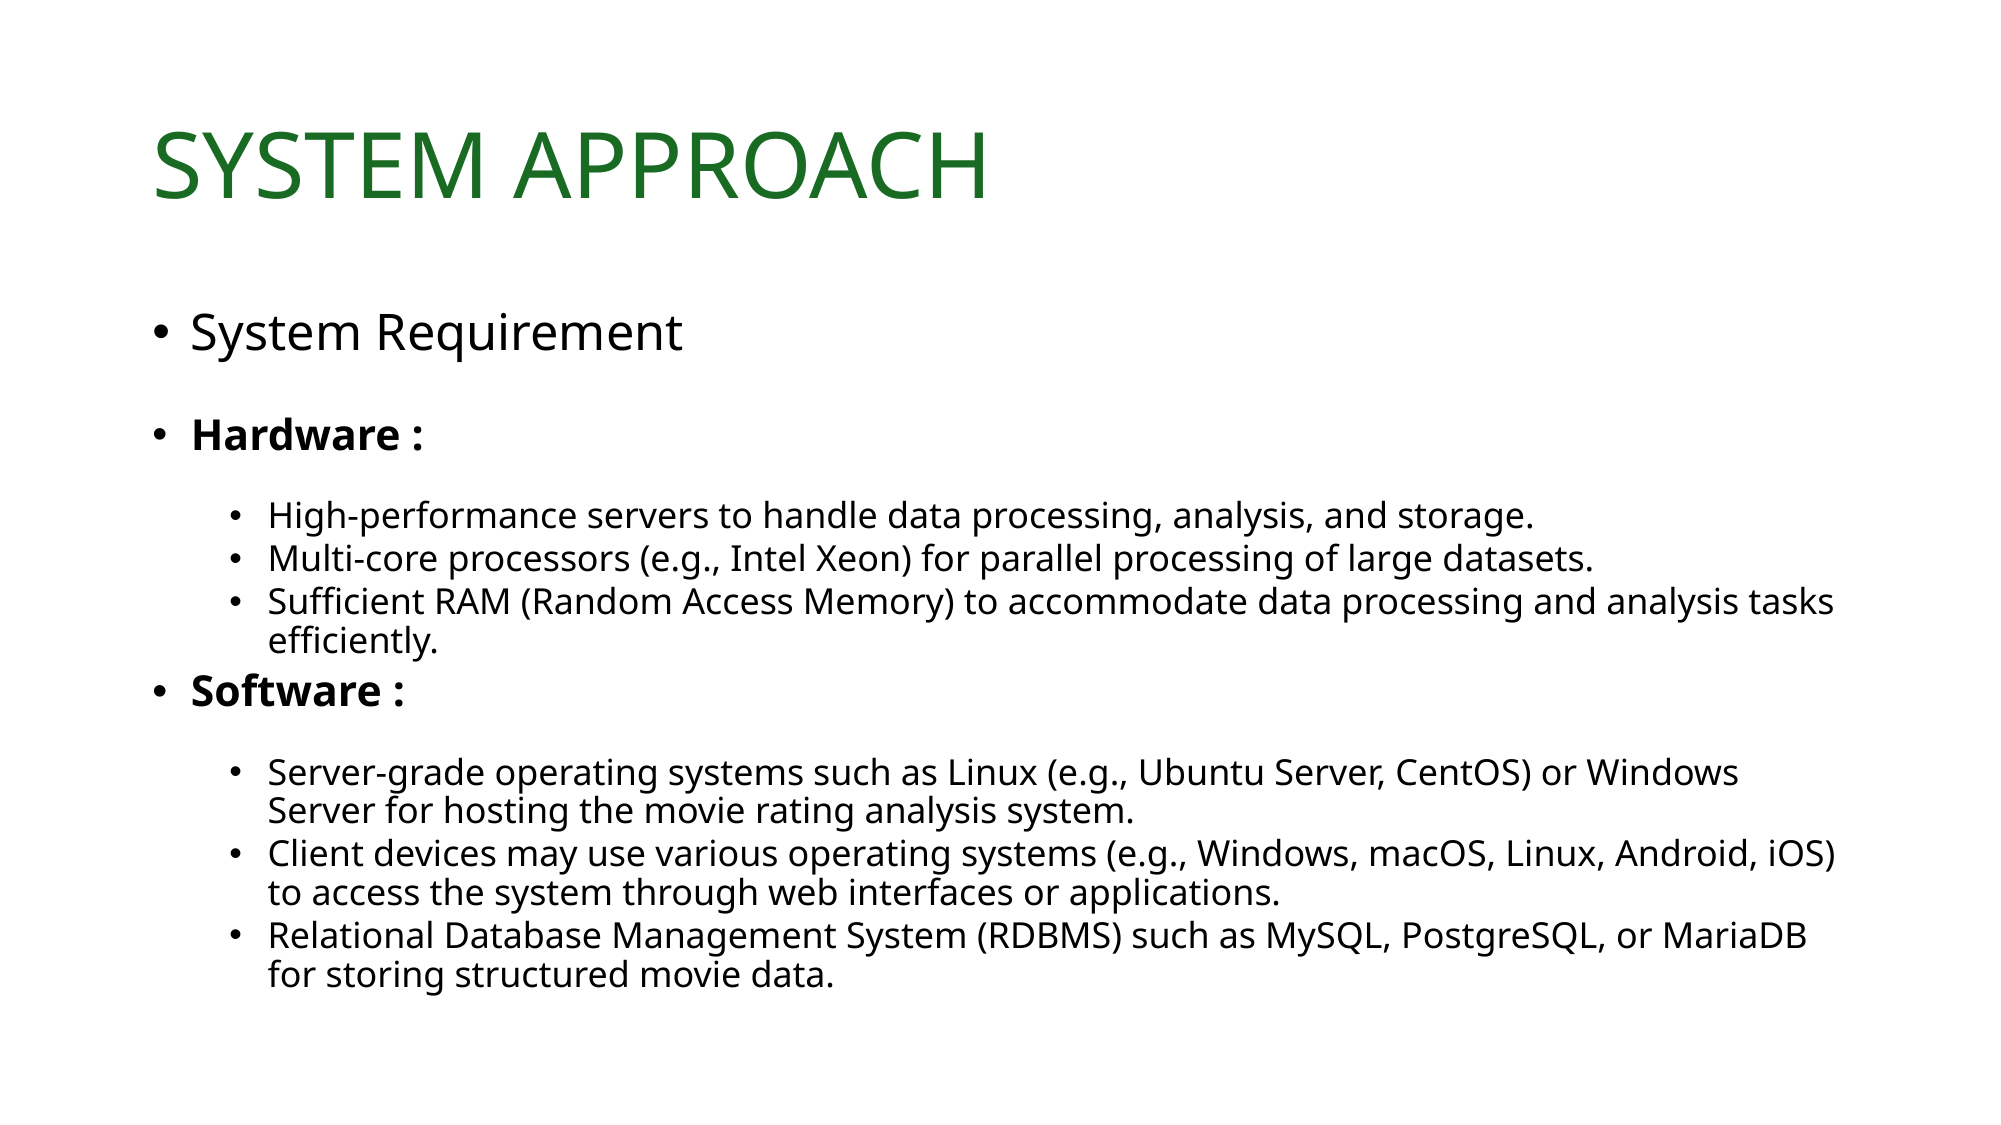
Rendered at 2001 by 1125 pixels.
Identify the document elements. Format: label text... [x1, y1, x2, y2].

title SYSTEM APPROACH [137, 59, 1863, 278]
list System Requirement Hardware : High-performance servers to handle data processing, analysis, and storage. Multi-core processors (e.g., Intel Xeon) for parallel processing of large datasets. Sufficient RAM (Random Access Memory) to accommodate data processing and analysis tasks efficiently. Software : Server-grade operating systems such as Linux (e.g., Ubuntu Server, CentOS) or Windows Server for hosting the movie rating analysis system. Client devices may use various operating systems (e.g., Windows, macOS, Linux, Android, iOS) to access the system through web interfaces or applications. Relational Database Management System (RDBMS) such as MySQL, PostgreSQL, or MariaDB for storing structured movie data. [137, 299, 1863, 1014]
